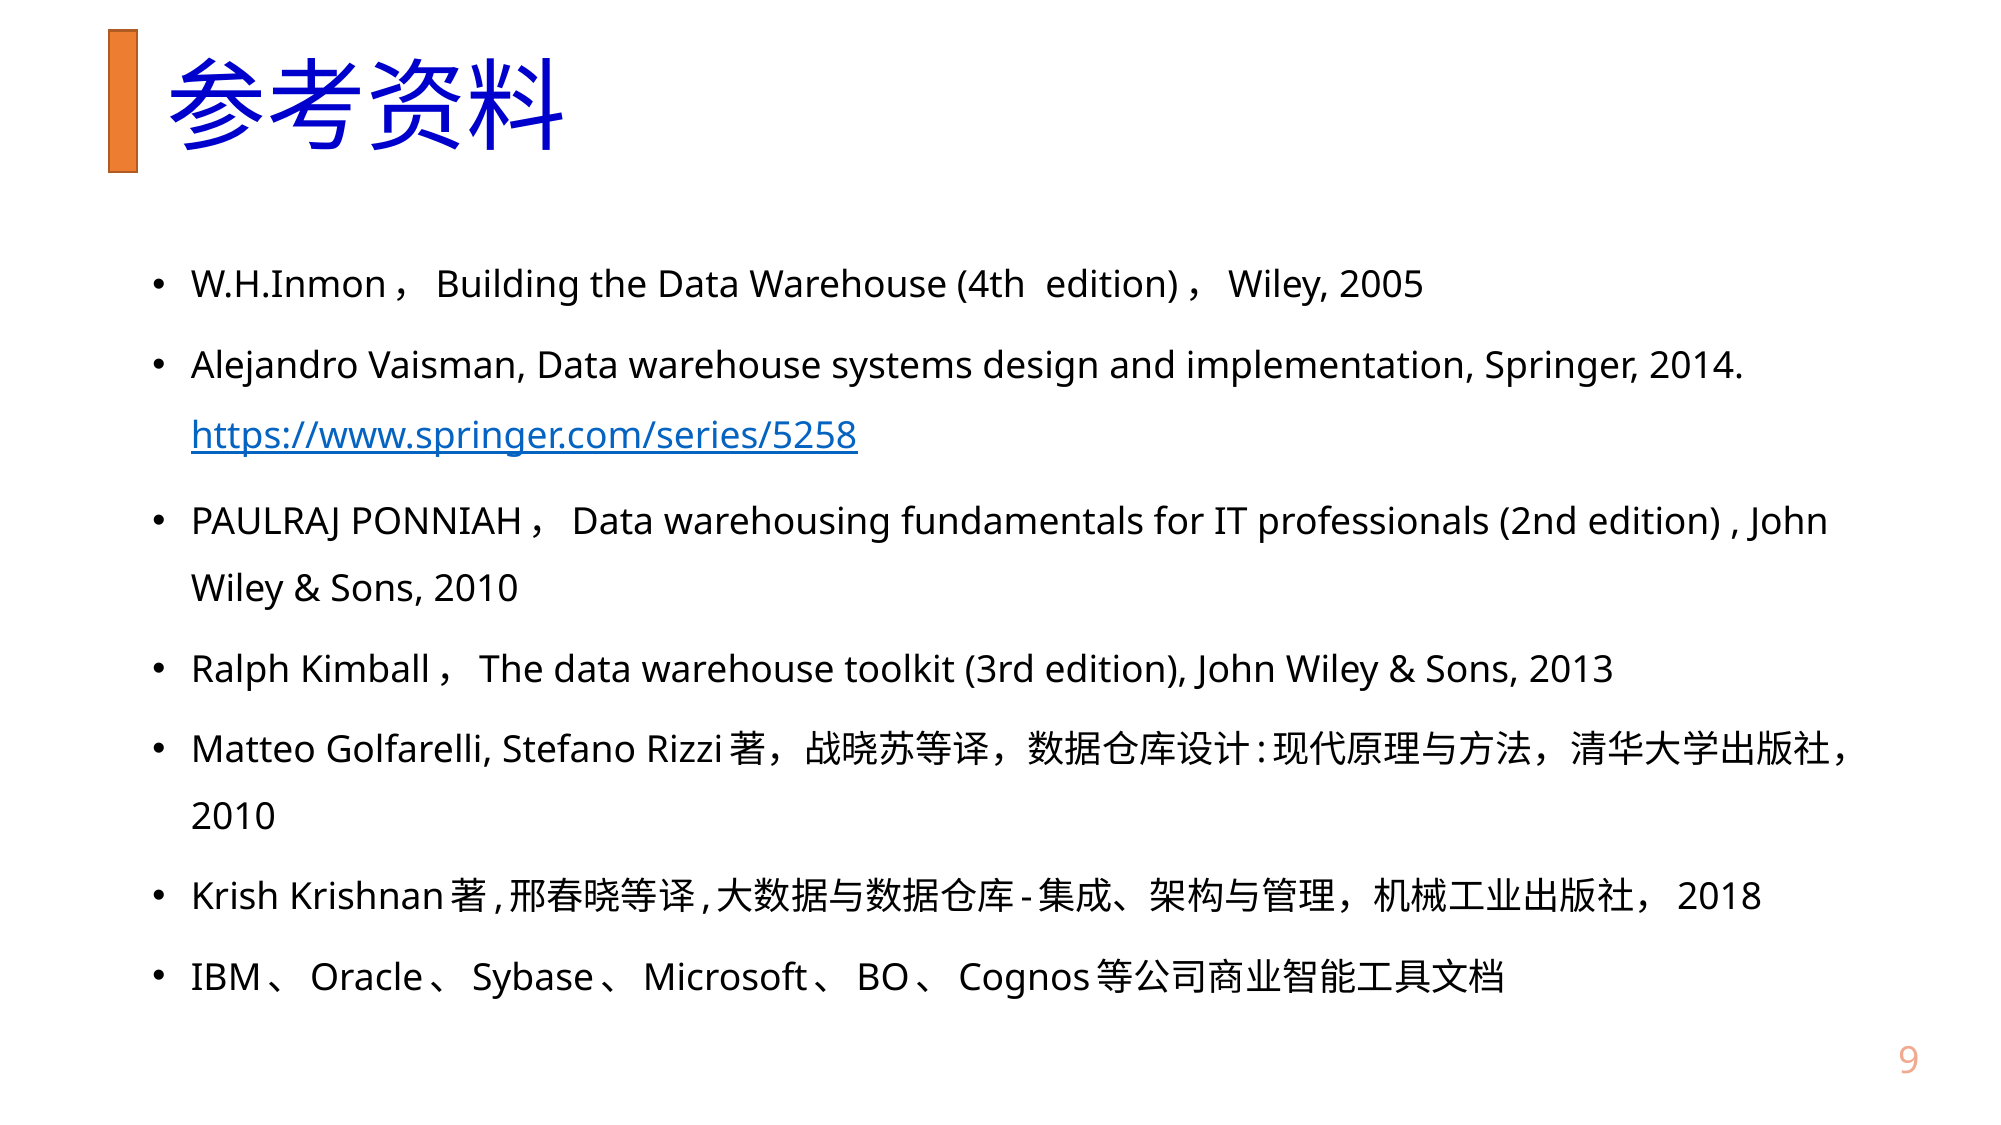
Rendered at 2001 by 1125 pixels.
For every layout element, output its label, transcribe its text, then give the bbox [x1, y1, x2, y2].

list W.H.Inmon，Building the Data Warehouse (4th edition)，Wiley, 2005 Alejandro Vaisman, Data warehouse systems design and implementation, Springer, 2014. https://www.springer.com/series/5258 PAULRAJ PONNIAH，Data warehousing fundamentals for IT professionals (2nd edition) , John Wiley & Sons, 2010 Ralph Kimball，The data warehouse toolkit (3rd edition), John Wiley & Sons, 2013 Matteo Golfarelli, Stefano Rizzi著，战晓苏等译，数据仓库设计:现代原理与方法，清华大学出版社，2010 Krish Krishnan著,邢春晓等译,大数据与数据仓库-集成、架构与管理，机械工业出版社，2018 IBM、Oracle、Sybase、Microsoft、BO、Cognos等公司商业智能工具文档 [137, 230, 1863, 1014]
title 参考资料 [151, 30, 1863, 190]
slide_number 8 [1484, 1031, 1935, 1092]
